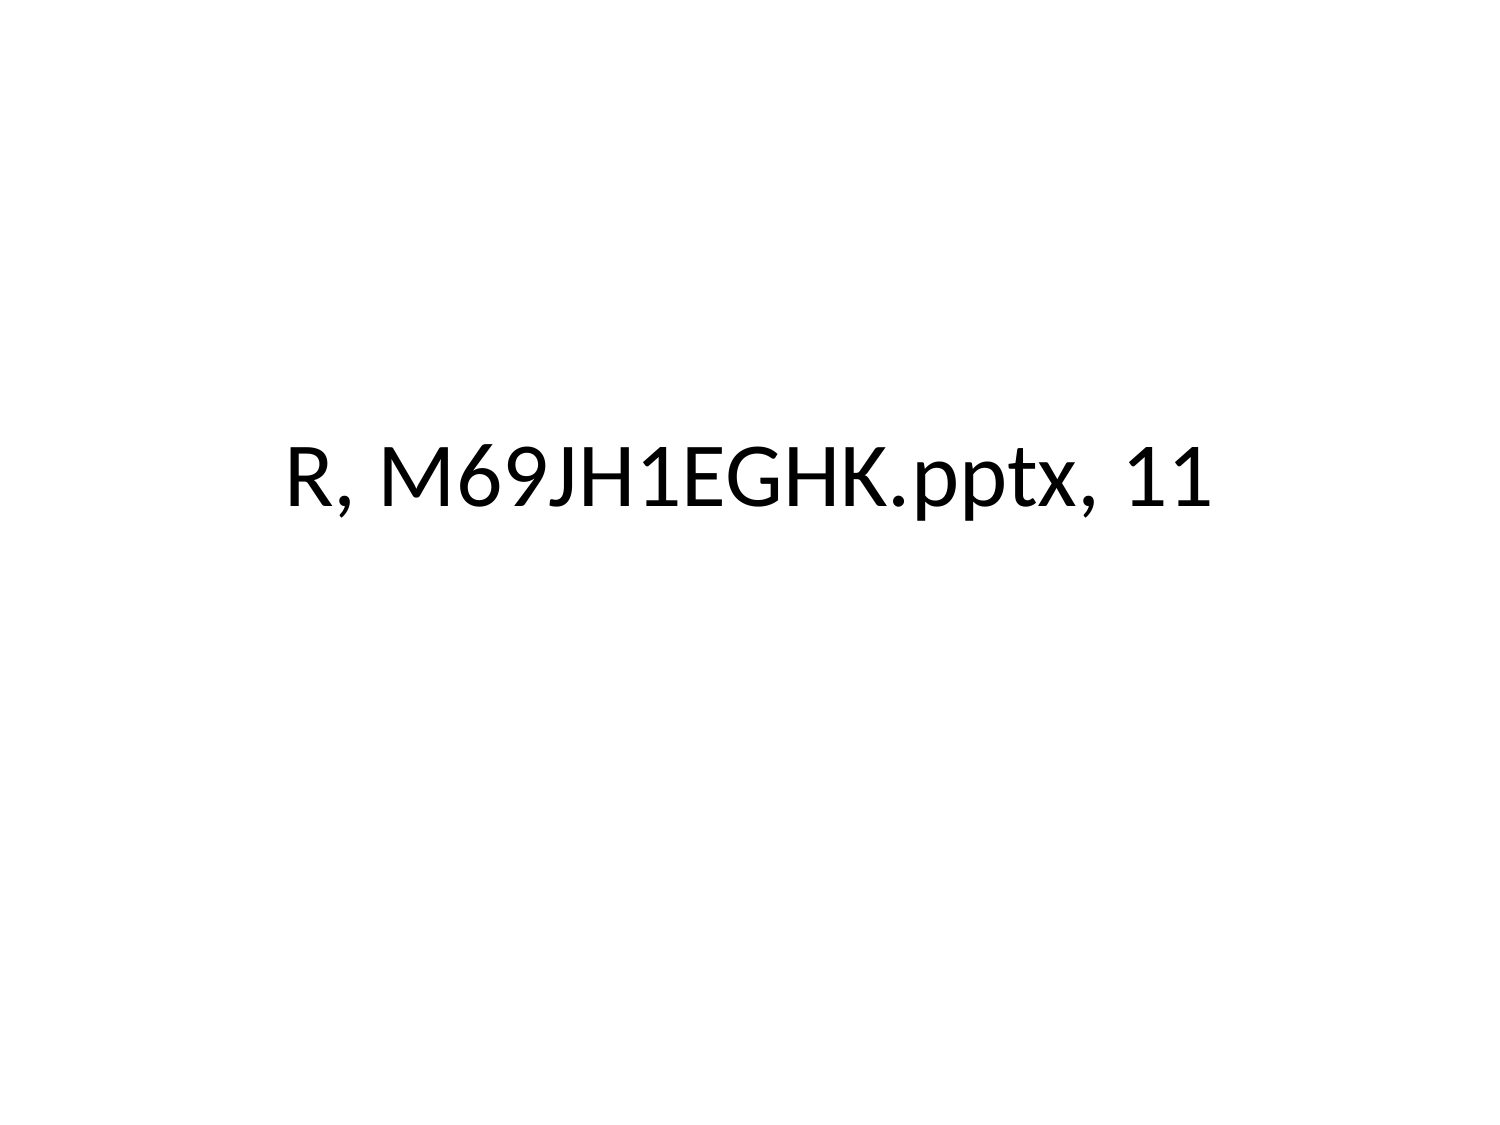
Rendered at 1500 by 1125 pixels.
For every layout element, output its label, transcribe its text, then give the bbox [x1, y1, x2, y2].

title R, M69JH1EGHK.pptx, 11 [112, 349, 1388, 591]
